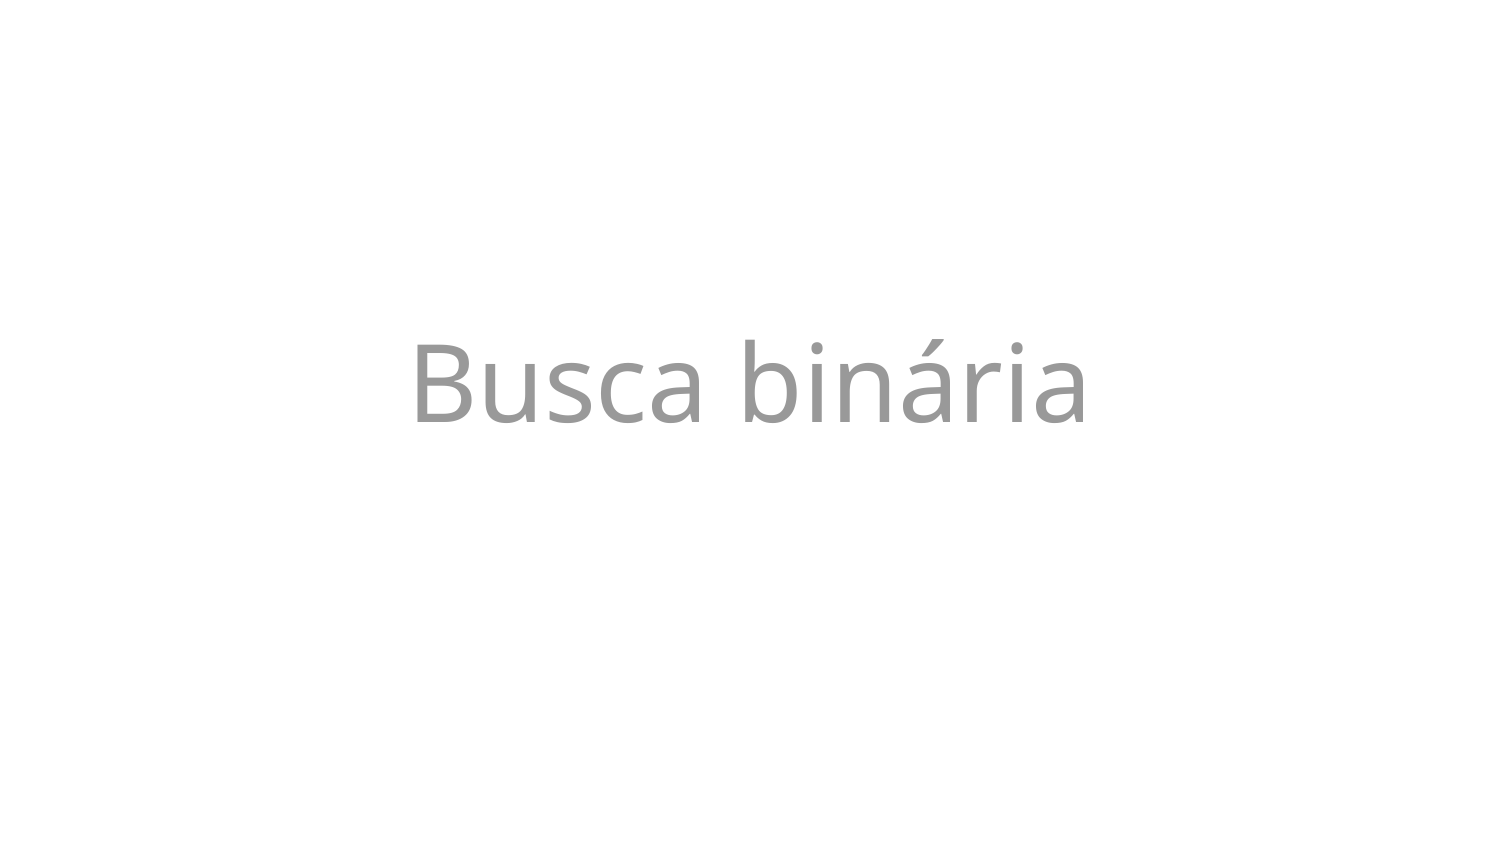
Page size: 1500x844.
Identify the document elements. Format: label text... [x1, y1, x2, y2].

title Busca binária [51, 122, 1449, 459]
